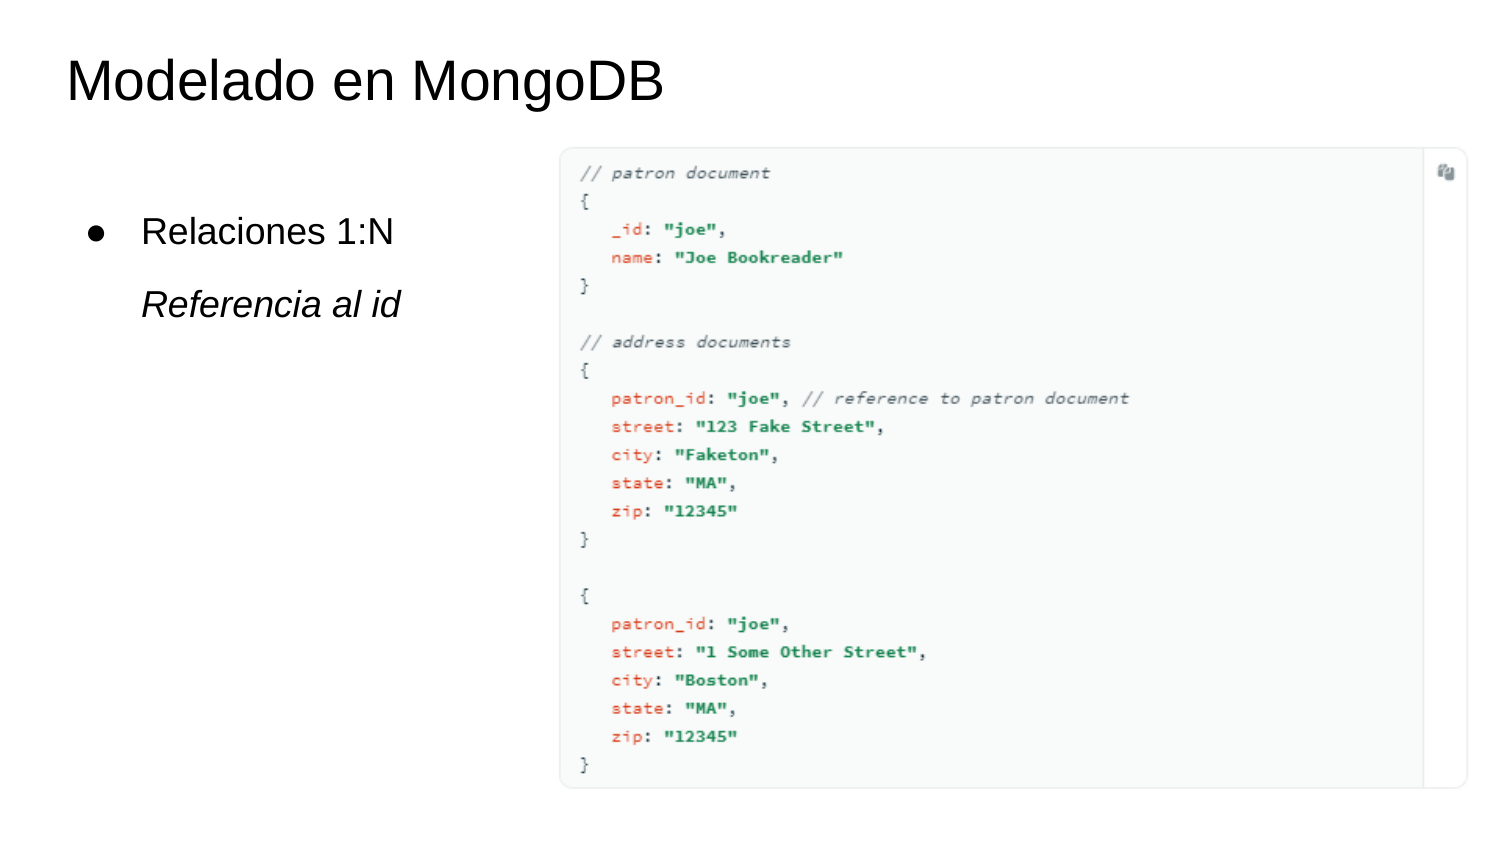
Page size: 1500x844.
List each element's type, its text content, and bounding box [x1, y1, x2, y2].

list Relaciones 1:N Referencia al id [51, 189, 534, 811]
title Modelado en MongoDB [51, 33, 1449, 128]
picture [539, 127, 1487, 811]
